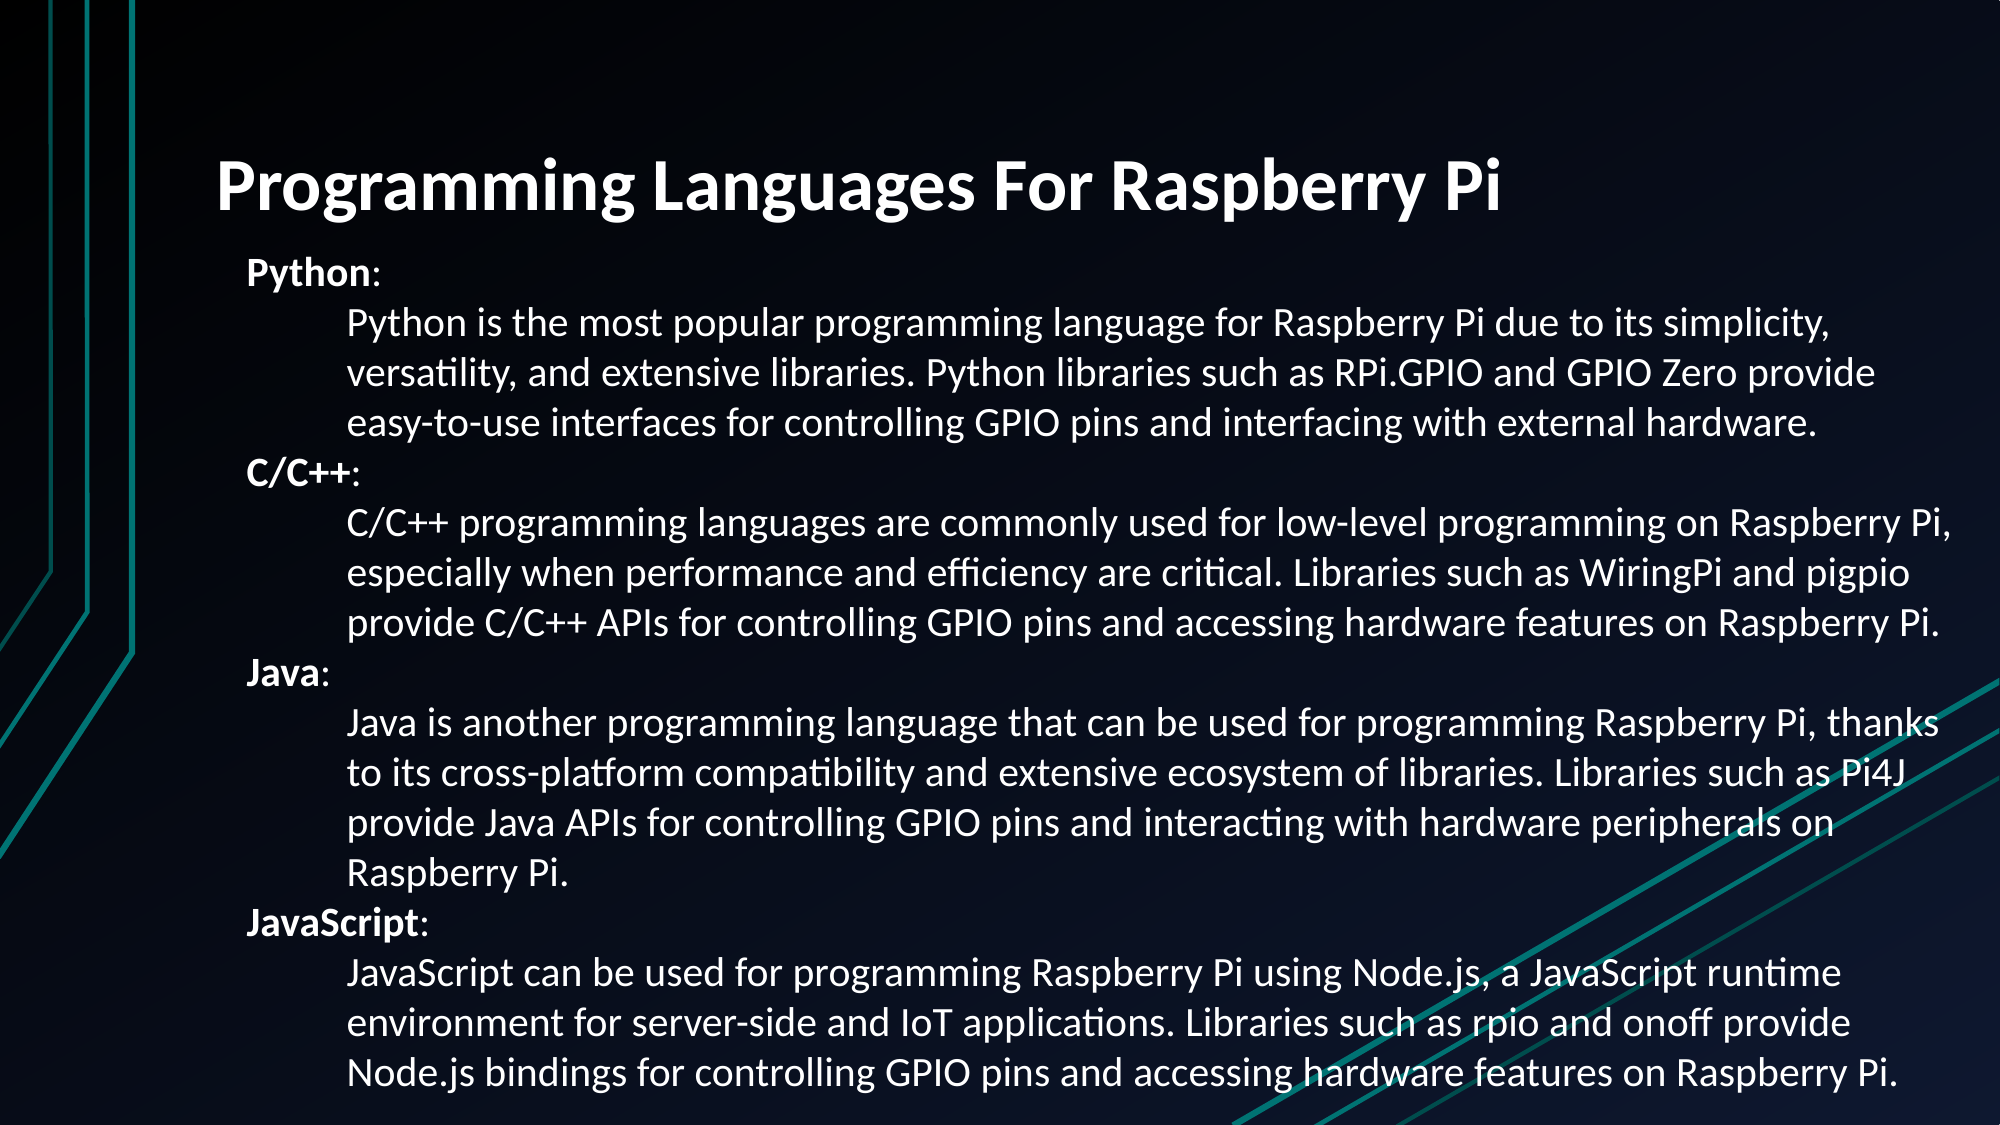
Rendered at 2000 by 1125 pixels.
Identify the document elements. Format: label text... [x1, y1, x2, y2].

text_box Python: Python is the most popular programming language for Raspberry Pi due to its simplicity, versatility, and extensive libraries. Python libraries such as RPi.GPIO and GPIO Zero provide easy-to-use interfaces for controlling GPIO pins and interfacing with external hardware. C/C++: C/C++ programming languages are commonly used for low-level programming on Raspberry Pi, especially when performance and efficiency are critical. Libraries such as WiringPi and pigpio provide C/C++ APIs for controlling GPIO pins and accessing hardware features on Raspberry Pi. Java: Java is another programming language that can be used for programming Raspberry Pi, thanks to its cross-platform compatibility and extensive ecosystem of libraries. Libraries such as Pi4J provide Java APIs for controlling GPIO pins and interacting with hardware peripherals on Raspberry Pi. JavaScript: JavaScript can be used for programming Raspberry Pi using Node.js, a JavaScript runtime environment for server-side and IoT applications. Libraries such as rpio and onoff provide Node.js bindings for controlling GPIO pins and accessing hardware features on Raspberry Pi. [231, 237, 1988, 1103]
title Programming Languages For Raspberry Pi [196, 54, 1663, 238]
